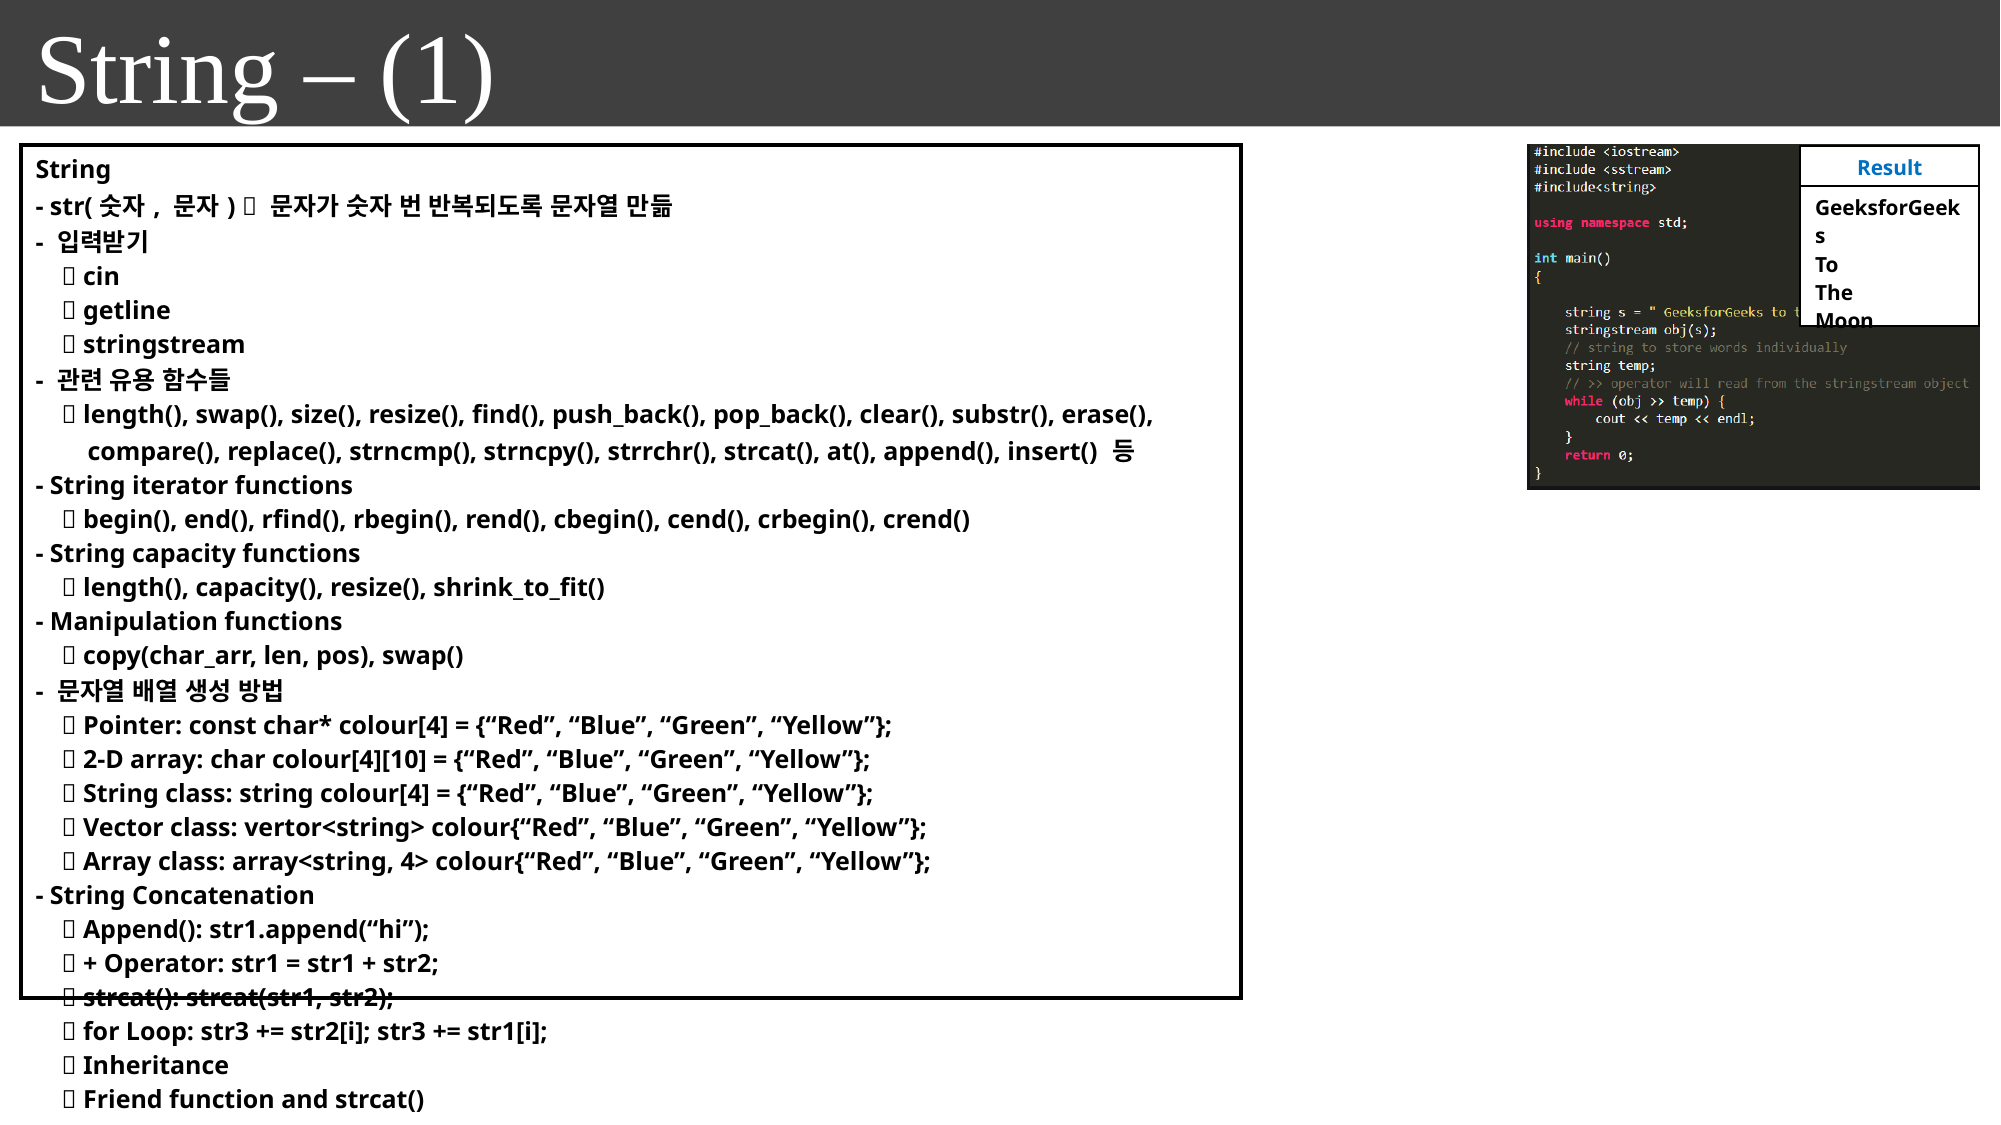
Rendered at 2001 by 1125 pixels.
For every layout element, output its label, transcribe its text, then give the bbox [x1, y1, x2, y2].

text_box String – (1) [20, 0, 1947, 131]
table_header String - str(숫자, 문자)  문자가 숫자 번 반복되도록 문자열 만듦 - 입력받기  cin  getline  stringstream - 관련 유용 함수들  length(), swap(), size(), resize(), find(), push_back(), pop_back(), clear(), substr(), erase(), compare(), replace(), strncmp(), strncpy(), strrchr(), strcat(), at(), append(), insert() 등 - String iterator functions  begin(), end(), rfind(), rbegin(), rend(), cbegin(), cend(), crbegin(), crend() - String capacity functions  length(), capacity(), resize(), shrink_to_fit() - Manipulation functions  copy(char_arr, len, pos), swap() - 문자열 배열 생성 방법  Pointer: const char* colour[4] = {“Red”, “Blue”, “Green”, “Yellow”};  2-D array: char colour[4][10] = {“Red”, “Blue”, “Green”, “Yellow”};  String class: string colour[4] = {“Red”, “Blue”, “Green”, “Yellow”};  Vector class: vertor<string> colour{“Red”, “Blue”, “Green”, “Yellow”};  Array class: array<string, 4> colour{“Red”, “Blue”, “Green”, “Yellow”}; - String Concatenation  Append(): str1.append(“hi”);  + Operator: str1 = str1 + str2;  strcat(): strcat(str1, str2);  for Loop: str3 += str2[i]; str3 += str1[i];  Inheritance  Friend function and strcat() [23, 147, 1239, 996]
picture [1527, 144, 1980, 490]
